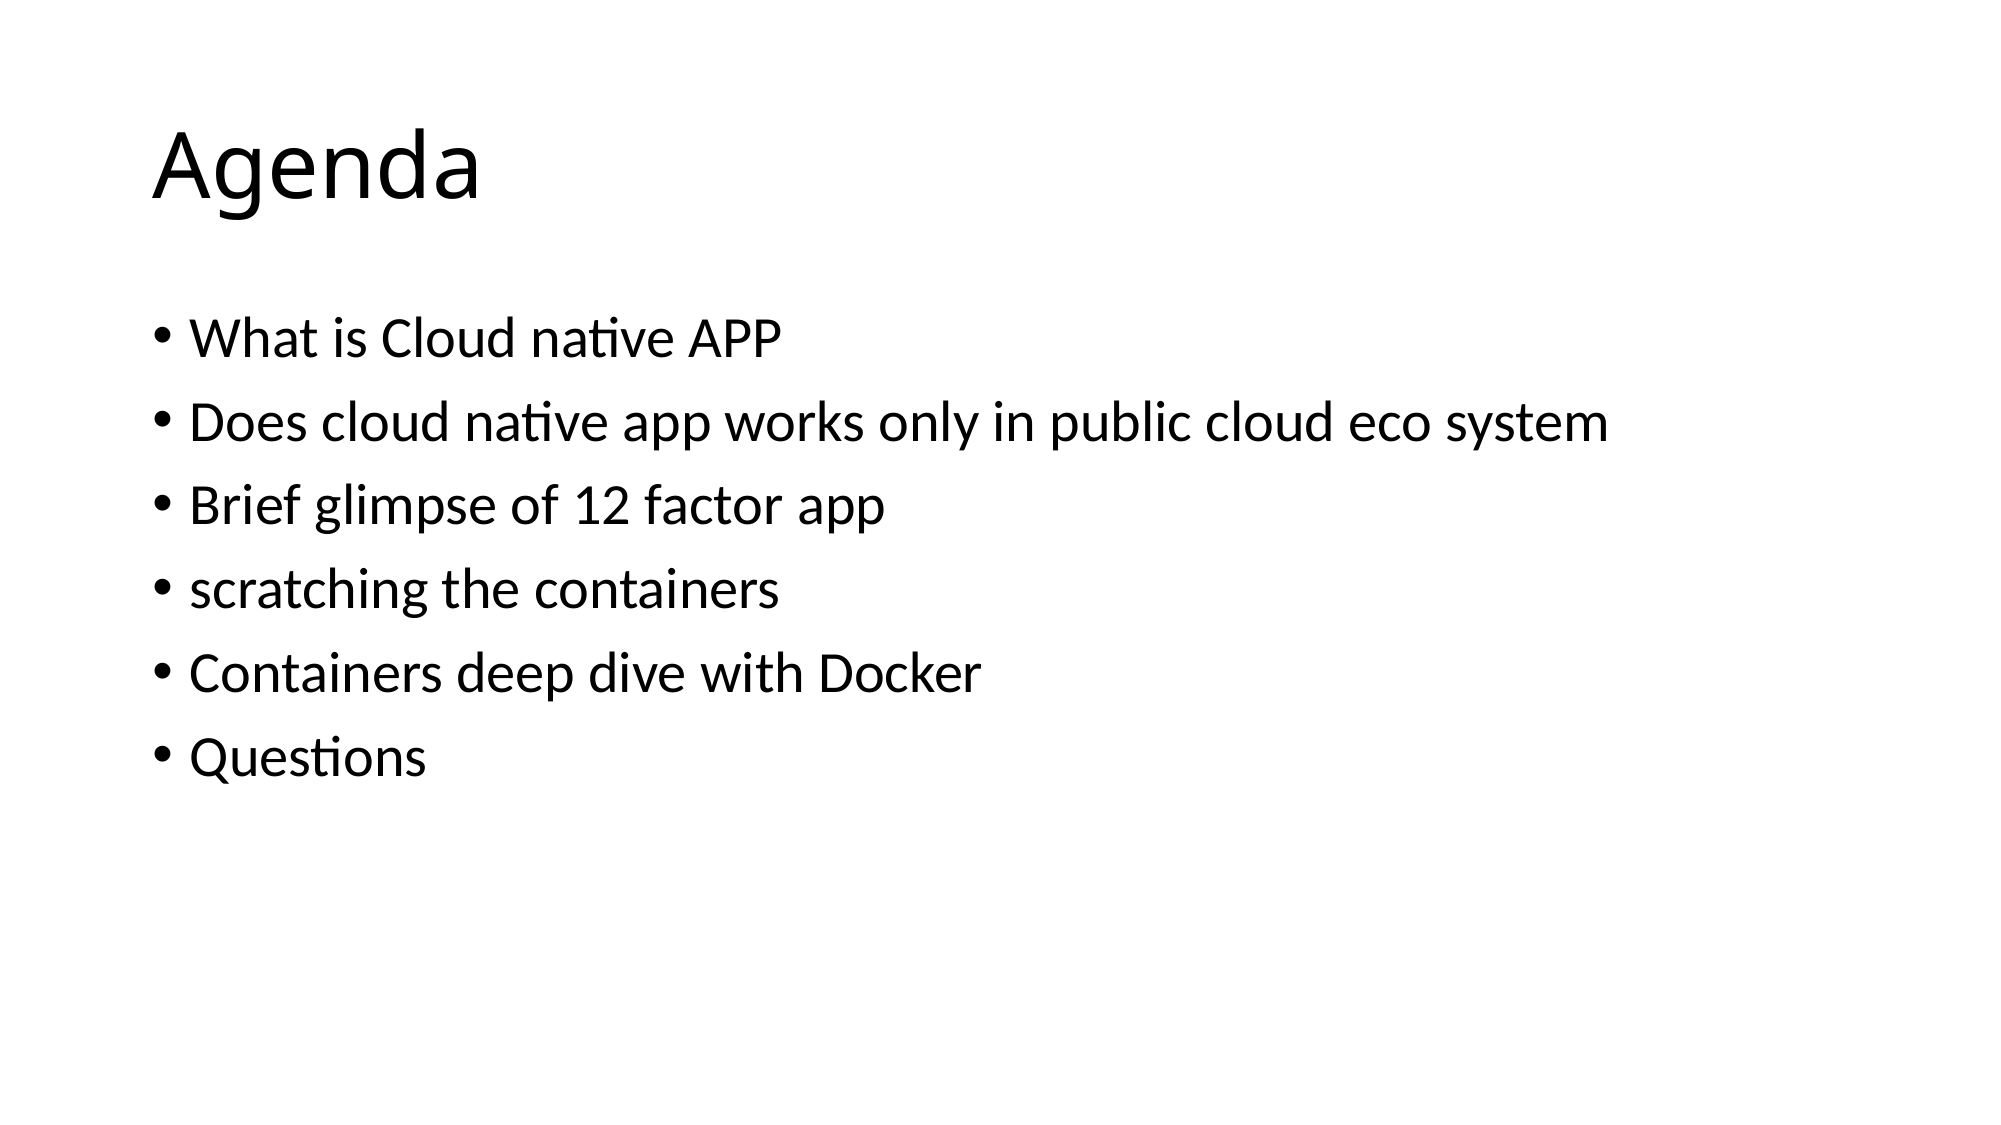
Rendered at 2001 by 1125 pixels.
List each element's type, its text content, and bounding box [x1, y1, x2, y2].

title Agenda [137, 59, 1863, 278]
list What is Cloud native APP Does cloud native app works only in public cloud eco system Brief glimpse of 12 factor app scratching the containers Containers deep dive with Docker Questions [137, 299, 1863, 1014]
